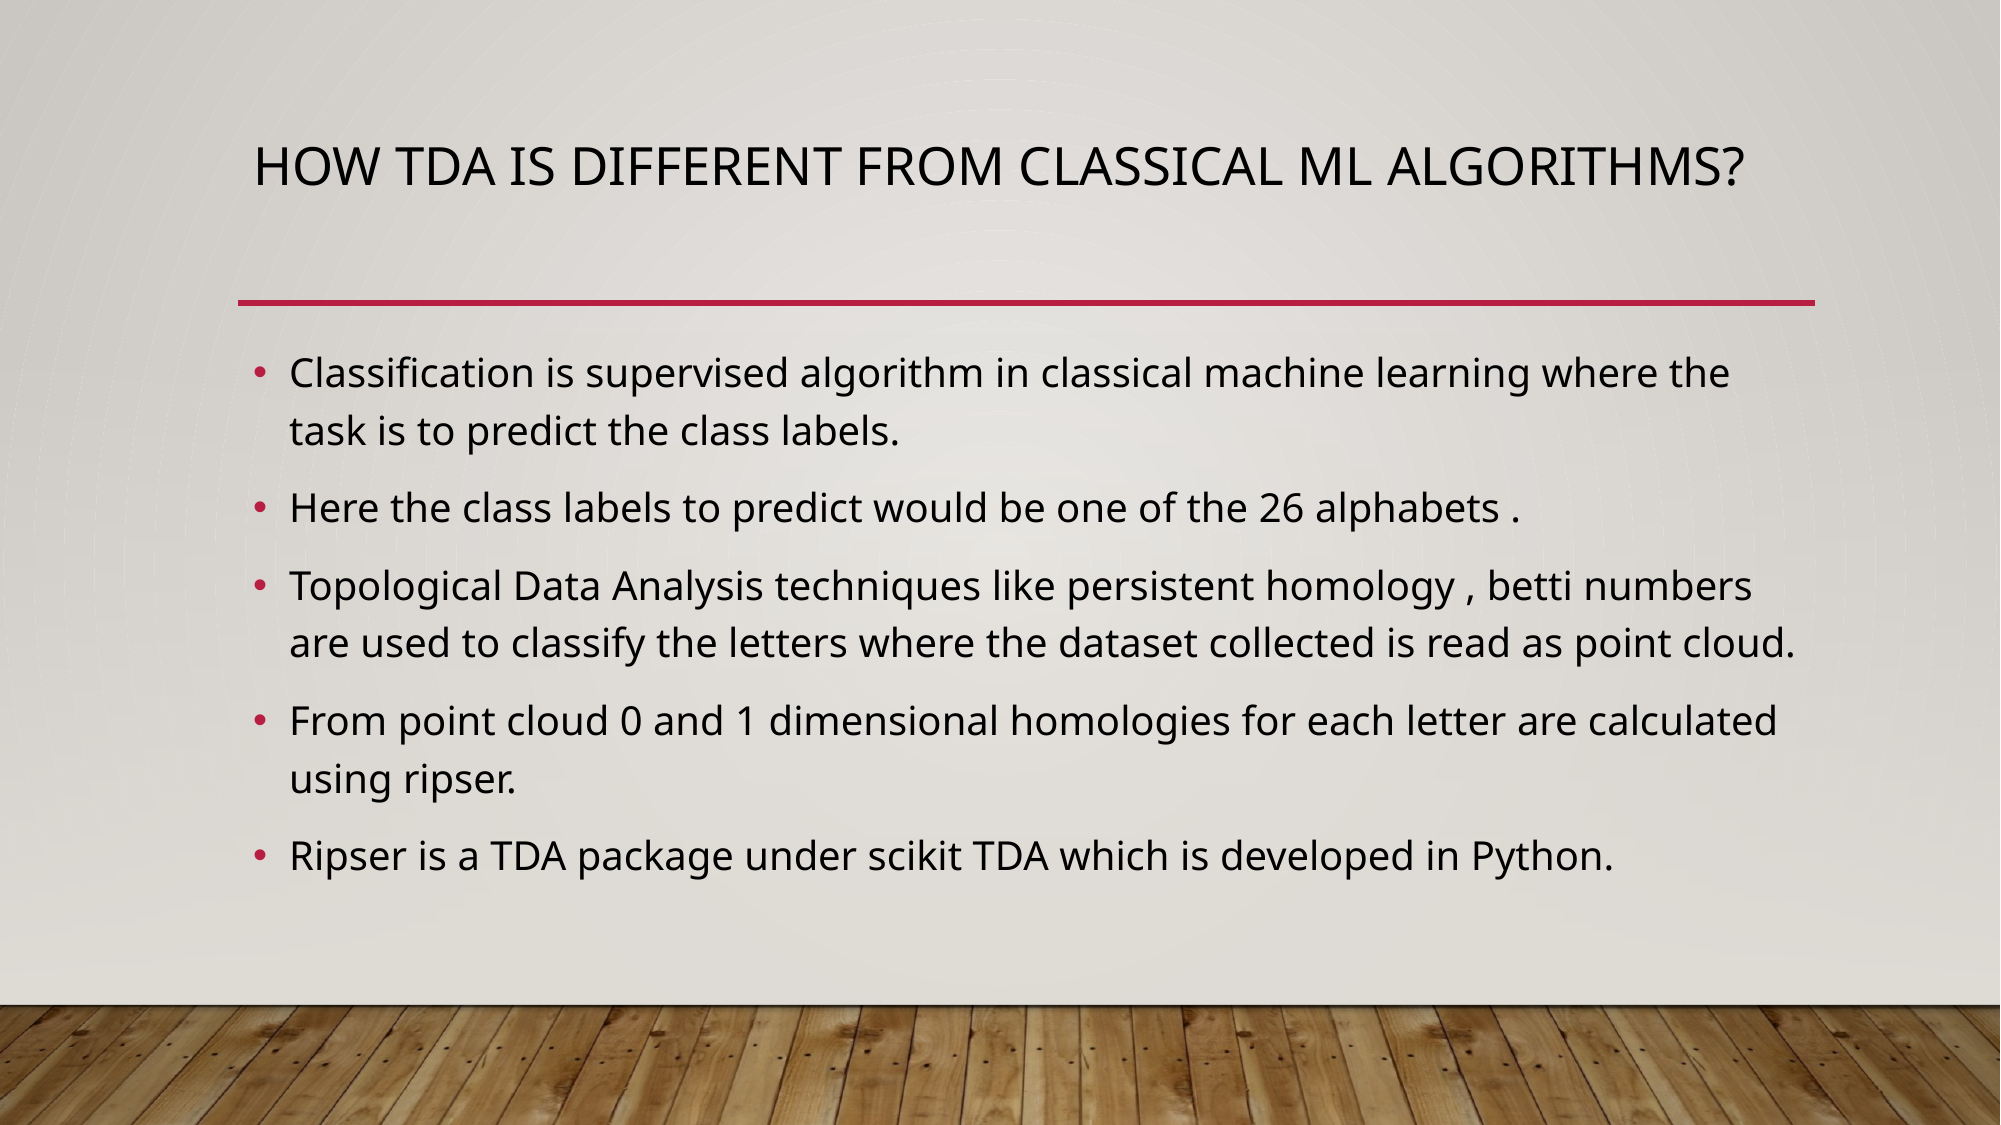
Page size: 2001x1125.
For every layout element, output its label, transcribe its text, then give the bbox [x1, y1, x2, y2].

picture [0, 1005, 2000, 1125]
list Classification is supervised algorithm in classical machine learning where the task is to predict the class labels. Here the class labels to predict would be one of the 26 alphabets . Topological Data Analysis techniques like persistent homology , betti numbers are used to classify the letters where the dataset collected is read as point cloud. From point cloud 0 and 1 dimensional homologies for each letter are calculated using ripser. Ripser is a TDA package under scikit TDA which is developed in Python. [238, 330, 1814, 897]
title How TDA is different from classical ML Algorithms? [238, 131, 1814, 305]
